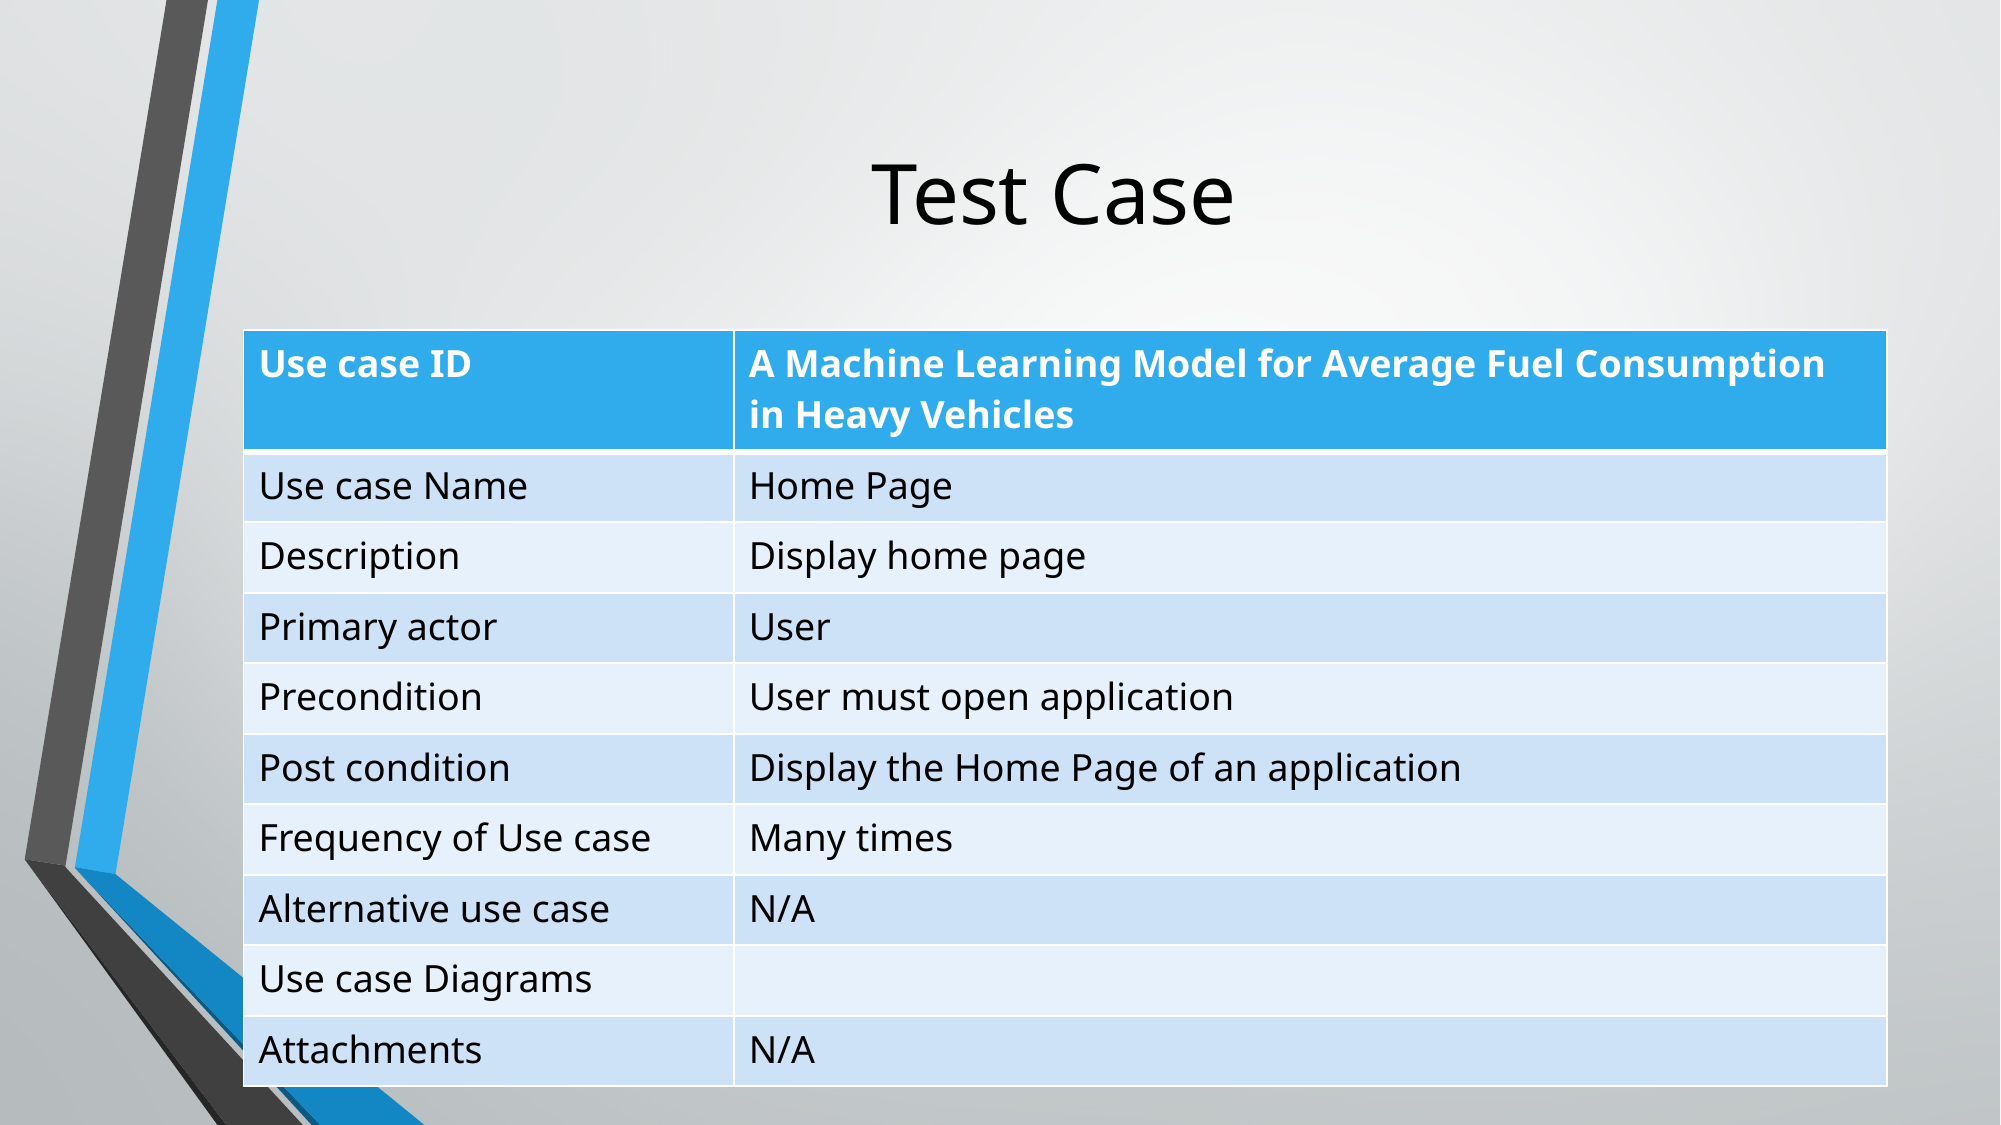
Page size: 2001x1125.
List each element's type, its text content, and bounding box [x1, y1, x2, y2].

title Test Case [243, 112, 1887, 270]
table_cell Post condition [244, 735, 733, 803]
table_header Use case ID [244, 331, 733, 449]
table_cell Use case Diagrams [244, 946, 733, 1015]
table_cell Attachments [244, 1017, 733, 1085]
table_cell User must open application [735, 664, 1886, 733]
table_cell [735, 946, 1886, 1015]
table_header A Machine Learning Model for Average Fuel Consumption in Heavy Vehicles [735, 331, 1886, 449]
table_cell User [735, 594, 1886, 662]
table_cell N/A [735, 1017, 1886, 1085]
table_cell Primary actor [244, 594, 733, 662]
table_cell Display the Home Page of an application [735, 735, 1886, 803]
table_cell Display home page [735, 523, 1886, 592]
table_cell Many times [735, 805, 1886, 874]
table_cell Alternative use case [244, 876, 733, 944]
table_cell Precondition [244, 664, 733, 733]
table_cell Description [244, 523, 733, 592]
table_cell Use case Name [244, 455, 733, 521]
table_cell Home Page [735, 455, 1886, 521]
table_cell Frequency of Use case [244, 805, 733, 874]
table_cell N/A [735, 876, 1886, 944]
